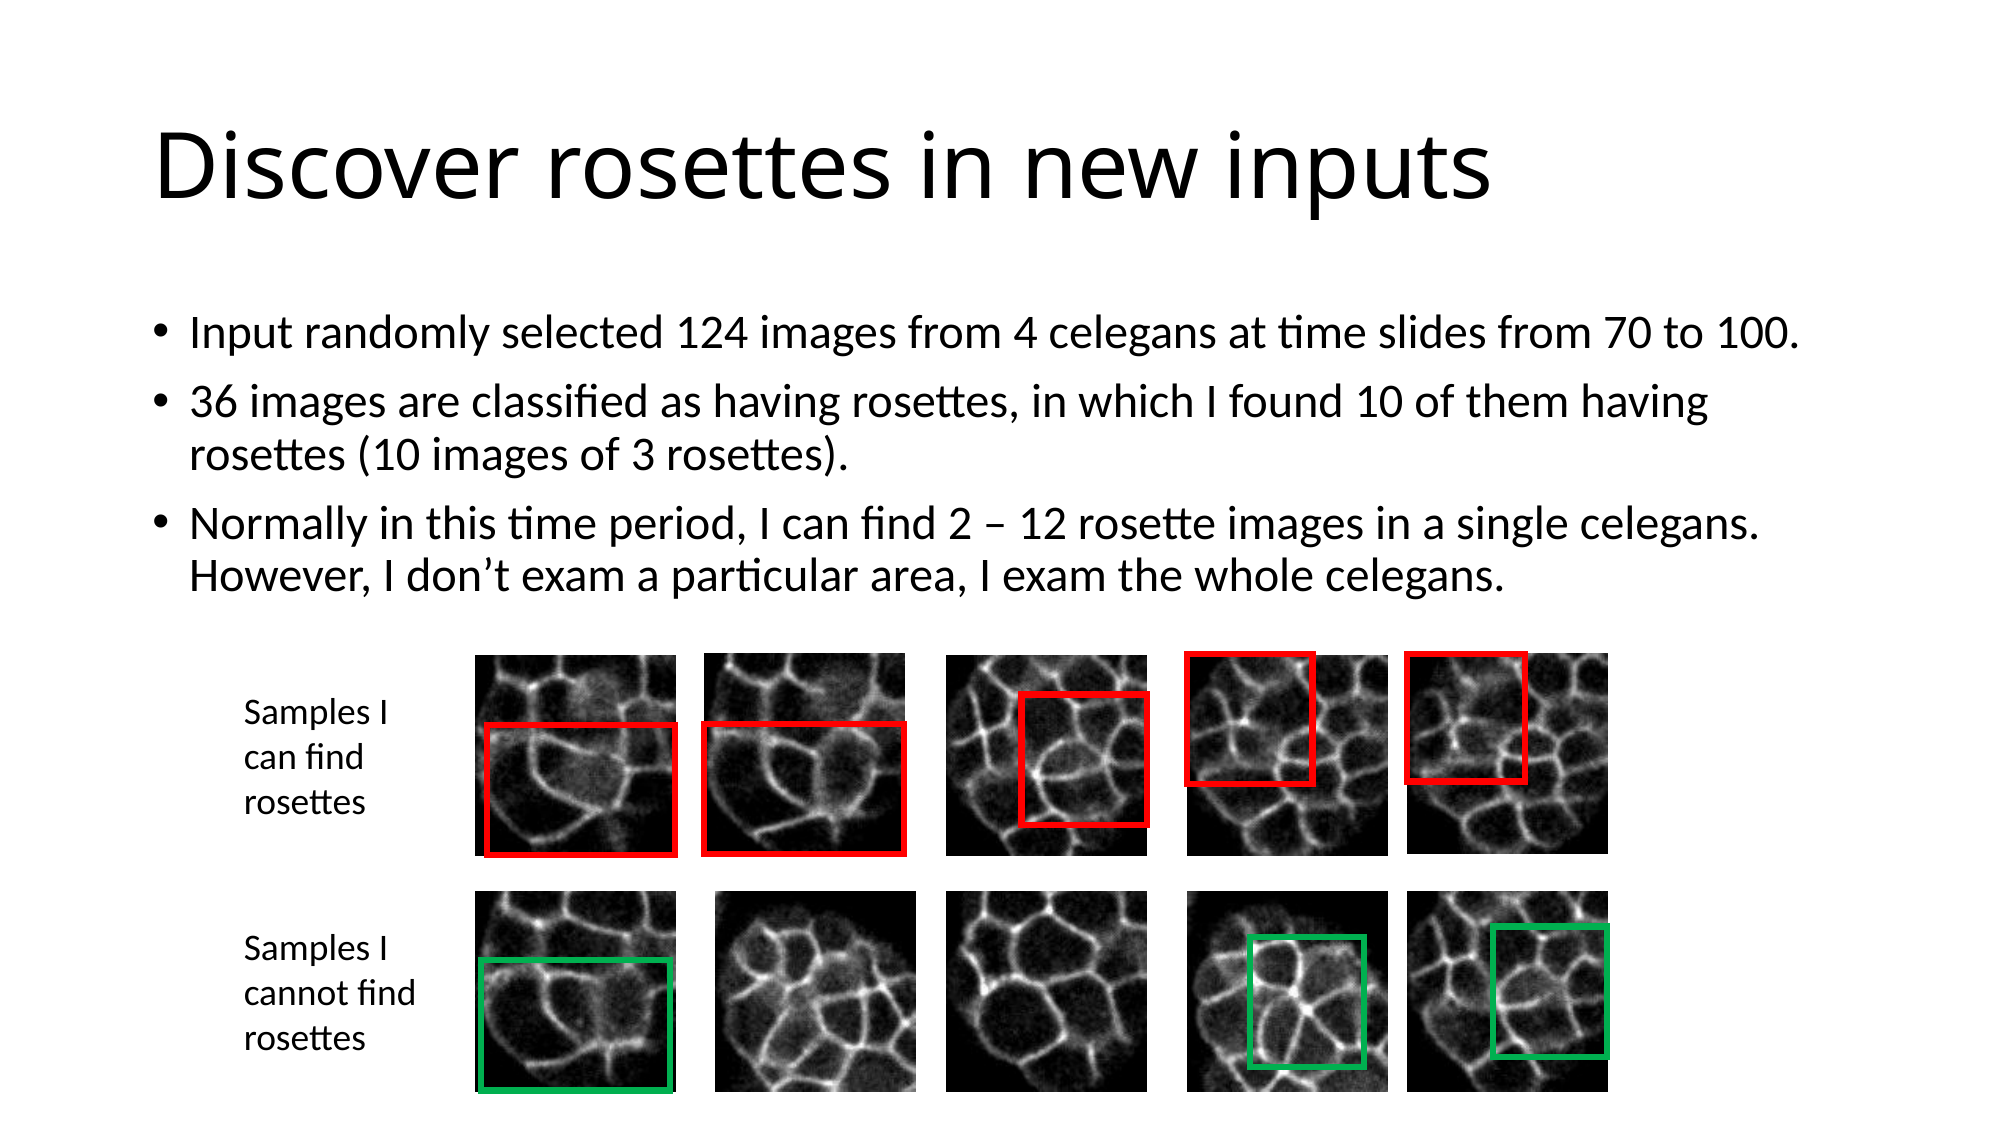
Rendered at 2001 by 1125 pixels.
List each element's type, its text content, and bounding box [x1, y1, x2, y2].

picture [1187, 655, 1388, 856]
picture [475, 655, 676, 856]
picture [1407, 653, 1608, 854]
text_box Samples I can find rosettes [228, 679, 450, 830]
picture [715, 891, 916, 1092]
picture [1187, 891, 1388, 1092]
text_box Samples I cannot find rosettes [228, 916, 475, 1066]
picture [946, 655, 1147, 856]
picture [1407, 891, 1608, 1092]
list Input randomly selected 124 images from 4 celegans at time slides from 70 to 100. 36 images are classified as having rosettes, in which I found 10 of them having rosettes (10 images of 3 rosettes). Normally in this time period, I can find 2 – 12 rosette images in a single celegans. However, I don’t exam a particular area, I exam the whole celegans. [137, 299, 1875, 617]
title Discover rosettes in new inputs [137, 59, 1863, 278]
picture [704, 653, 905, 854]
picture [946, 891, 1147, 1092]
picture [475, 891, 676, 1092]
